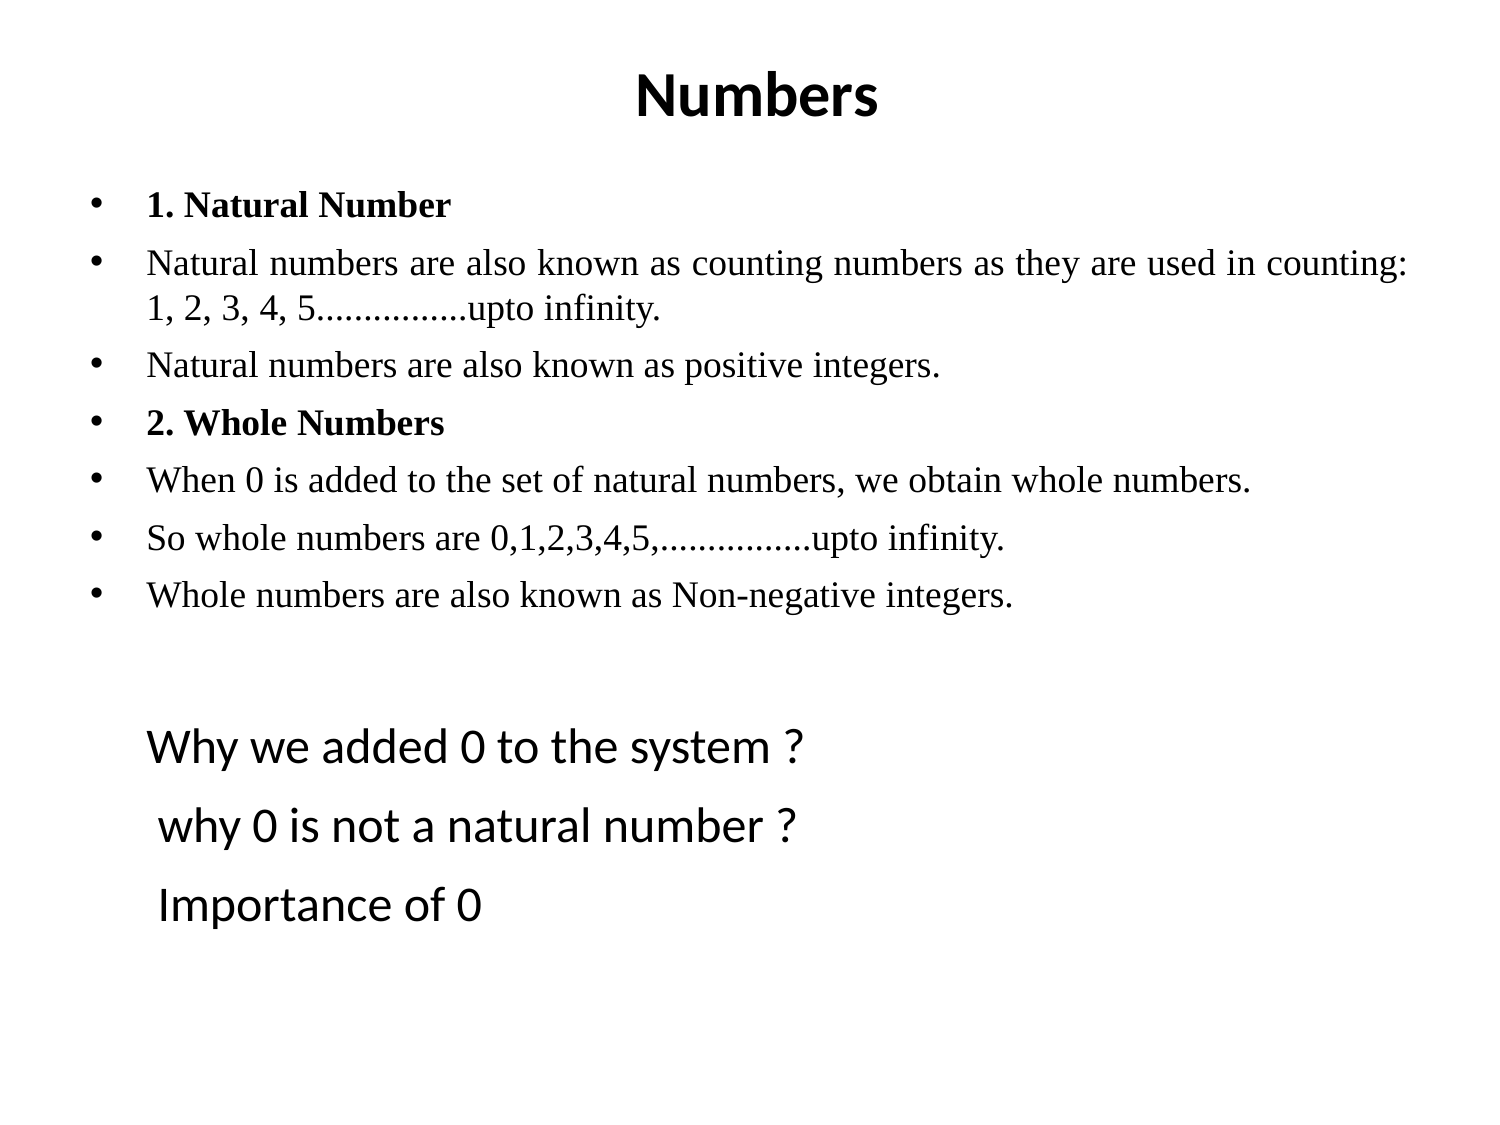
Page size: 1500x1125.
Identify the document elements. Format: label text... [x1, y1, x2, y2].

title Numbers [75, 45, 1425, 138]
list 1. Natural Number Natural numbers are also known as counting numbers as they are used in counting: 1, 2, 3, 4, 5................upto infinity. Natural numbers are also known as positive integers. 2. Whole Numbers When 0 is added to the set of natural numbers, we obtain whole numbers. So whole numbers are 0,1,2,3,4,5,................upto infinity. Whole numbers are also known as Non-negative integers. Why we added 0 to the system ? why 0 is not a natural number ? Importance of 0 [75, 172, 1425, 1005]
